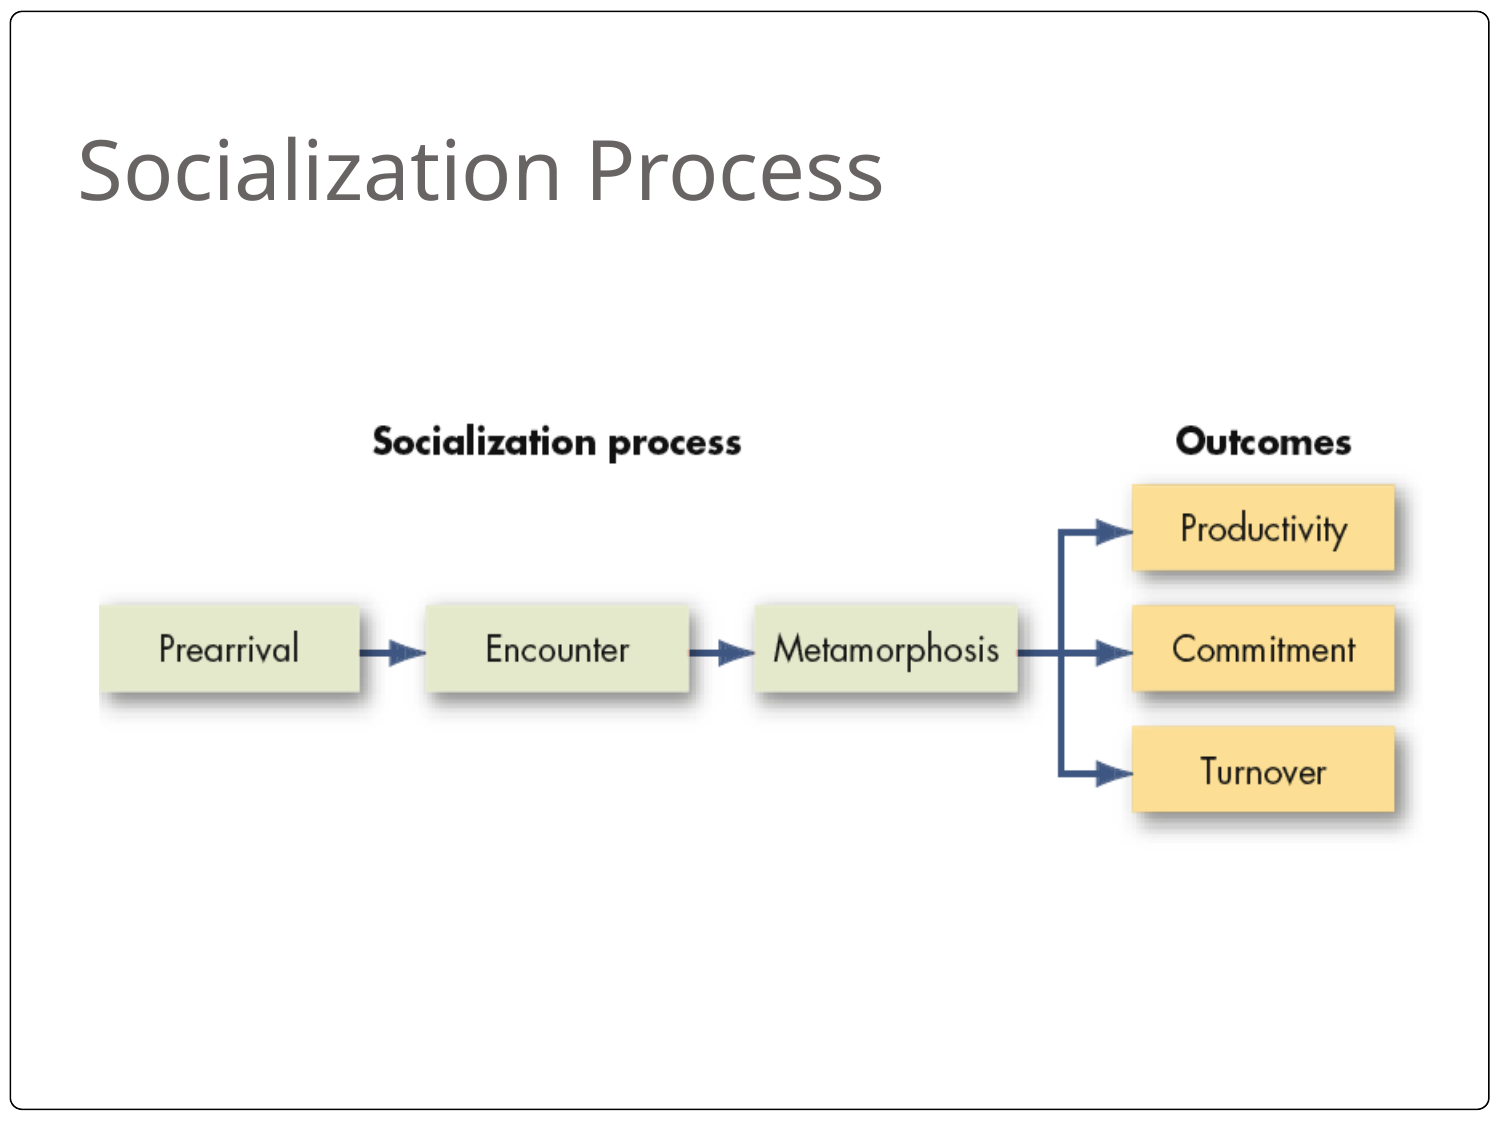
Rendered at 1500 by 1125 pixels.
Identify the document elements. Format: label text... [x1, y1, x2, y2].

title Socialization Process [62, 45, 1425, 233]
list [99, 419, 1426, 851]
